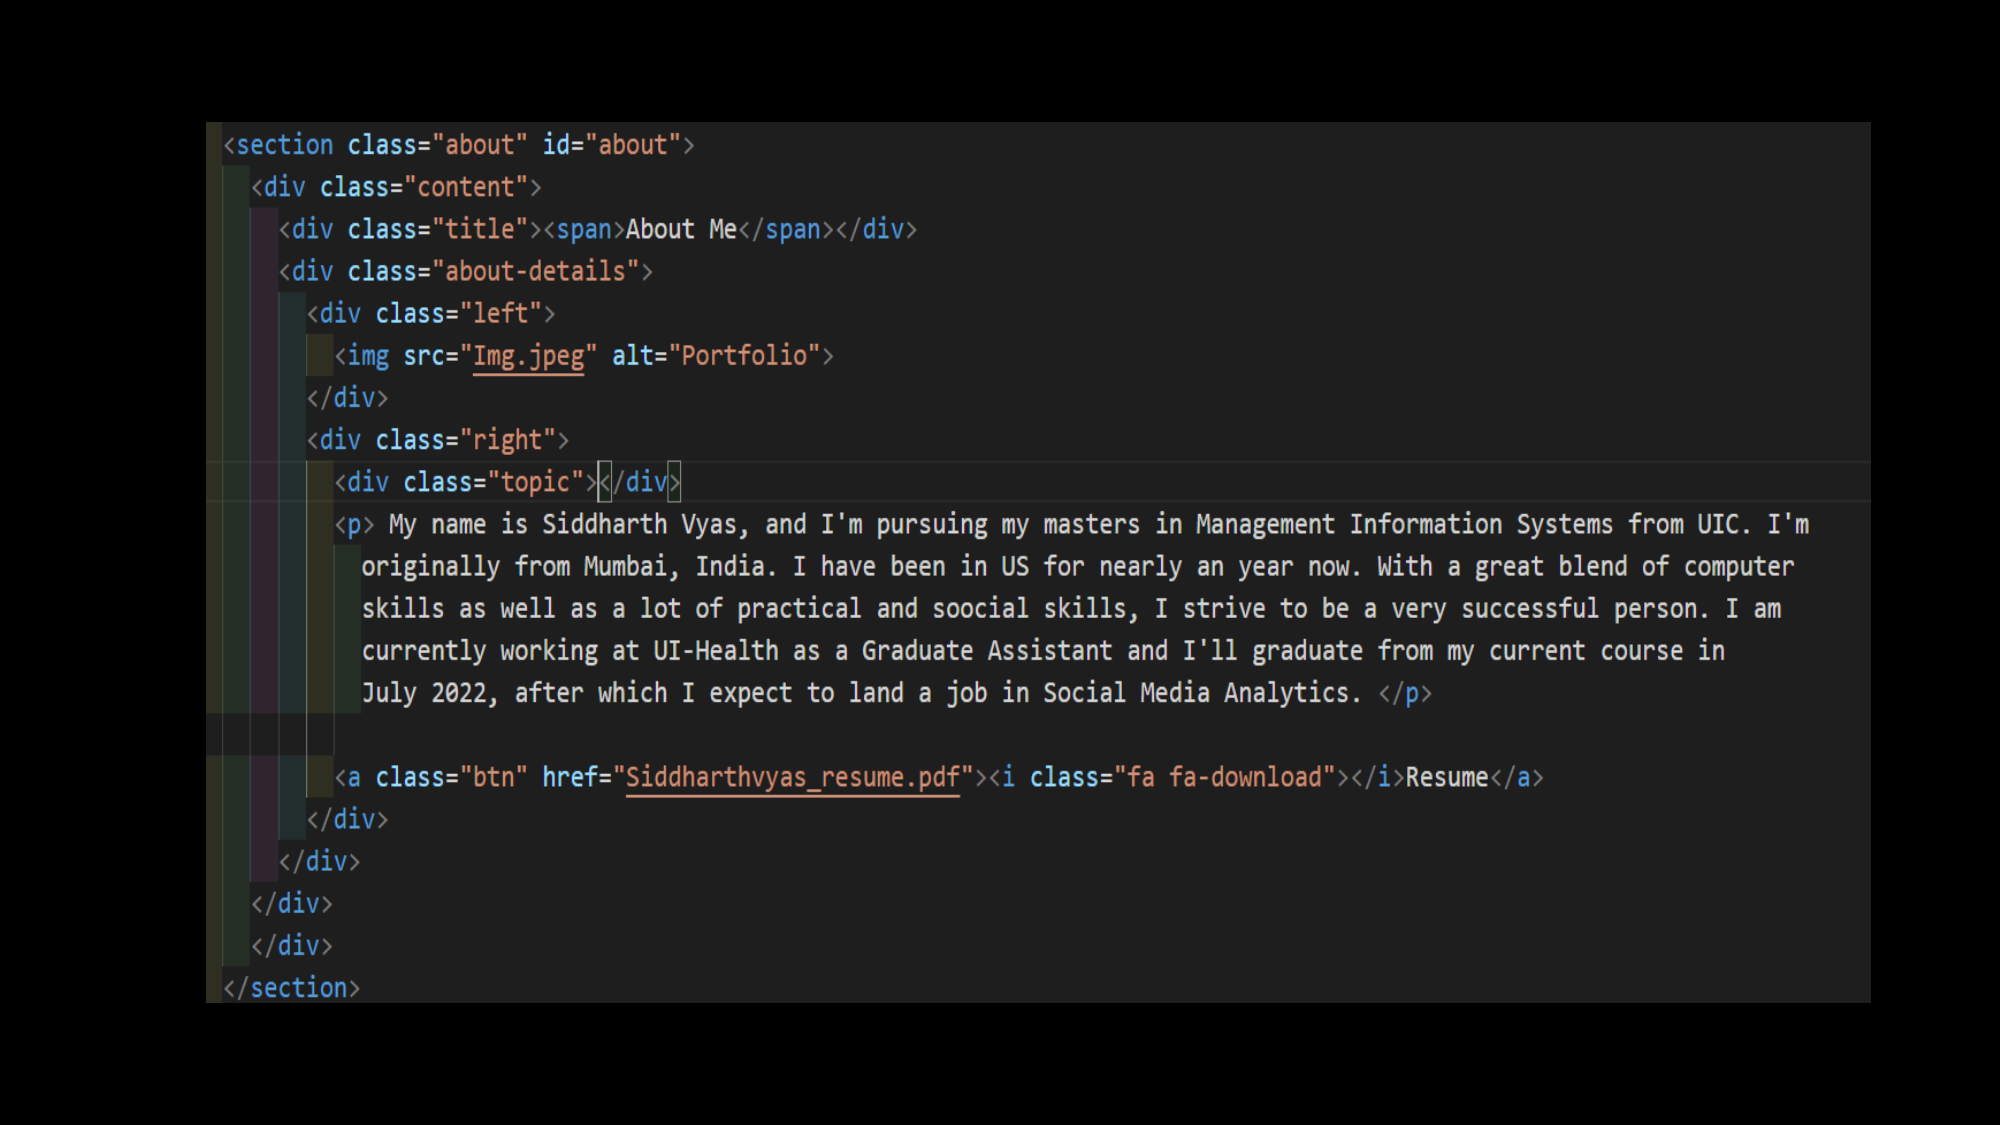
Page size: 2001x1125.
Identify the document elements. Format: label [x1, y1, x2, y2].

picture [206, 122, 1871, 1003]
